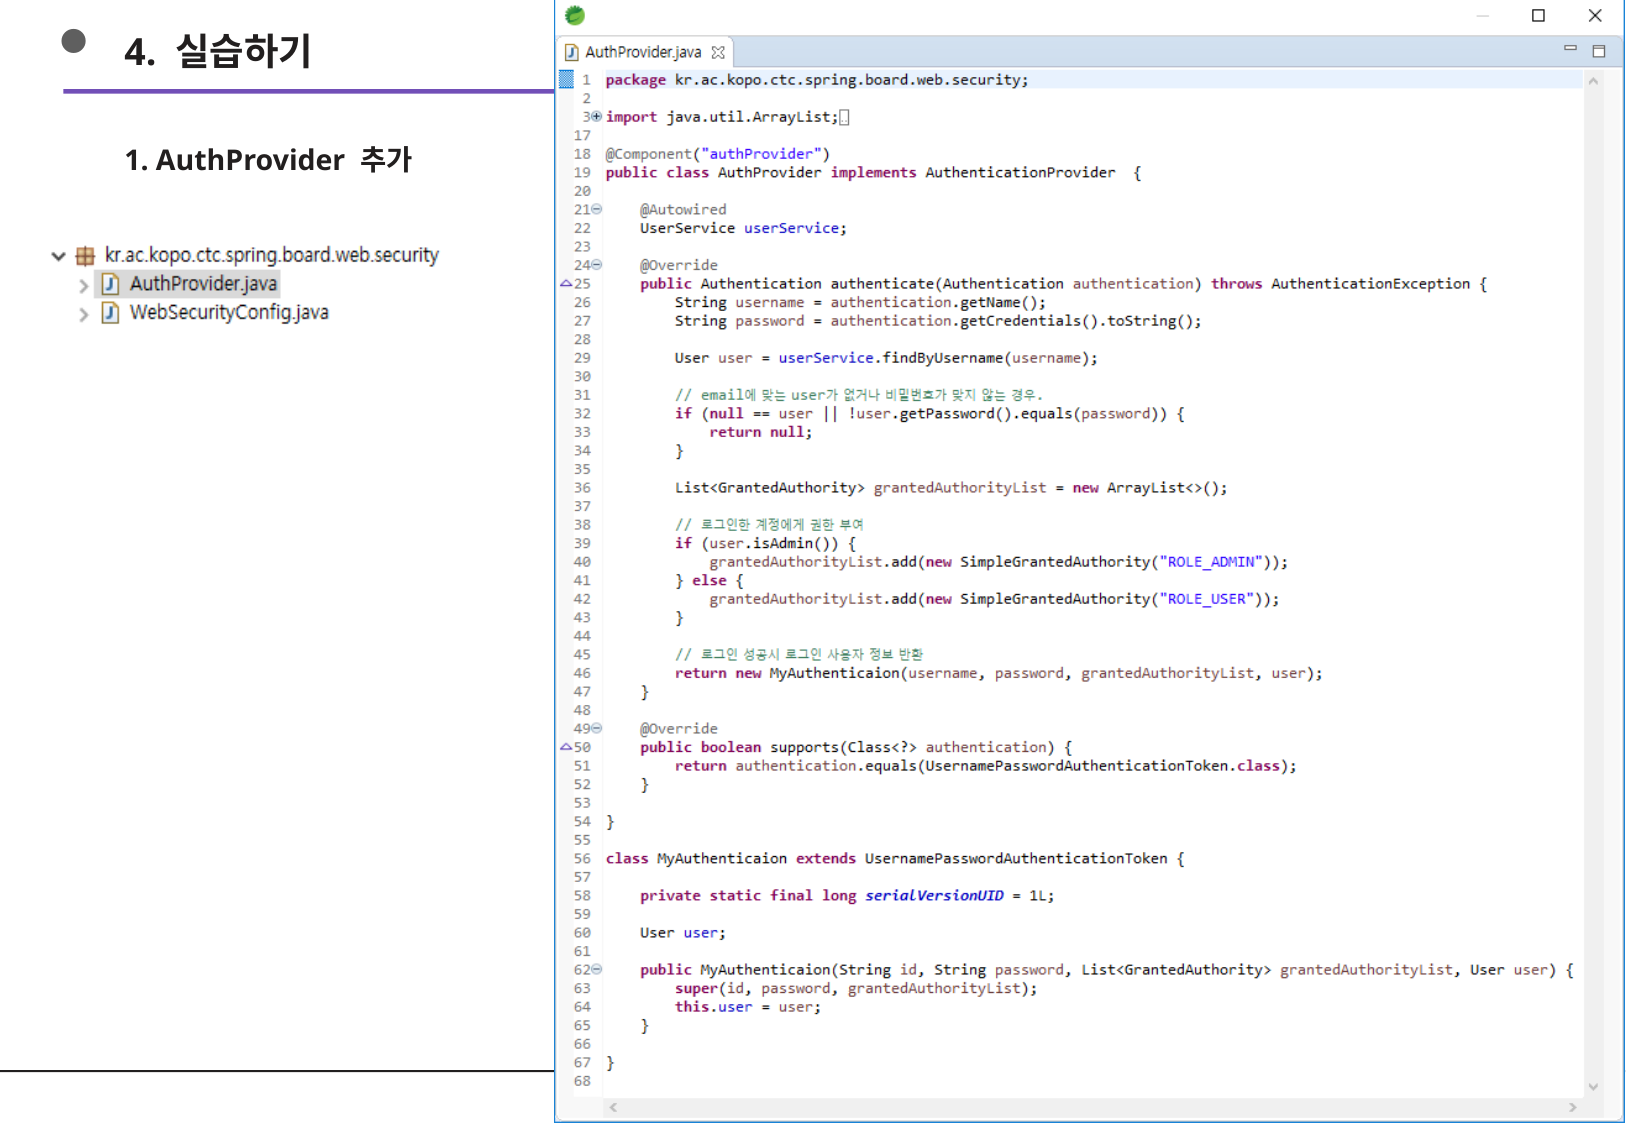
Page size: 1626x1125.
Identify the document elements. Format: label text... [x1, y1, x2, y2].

text_box [44, 0, 549, 114]
picture [554, 0, 1625, 1123]
text_box 1. AuthProvider 추가 [109, 134, 548, 263]
picture [44, 243, 458, 332]
text_box 4. 실습하기 [109, 20, 548, 93]
